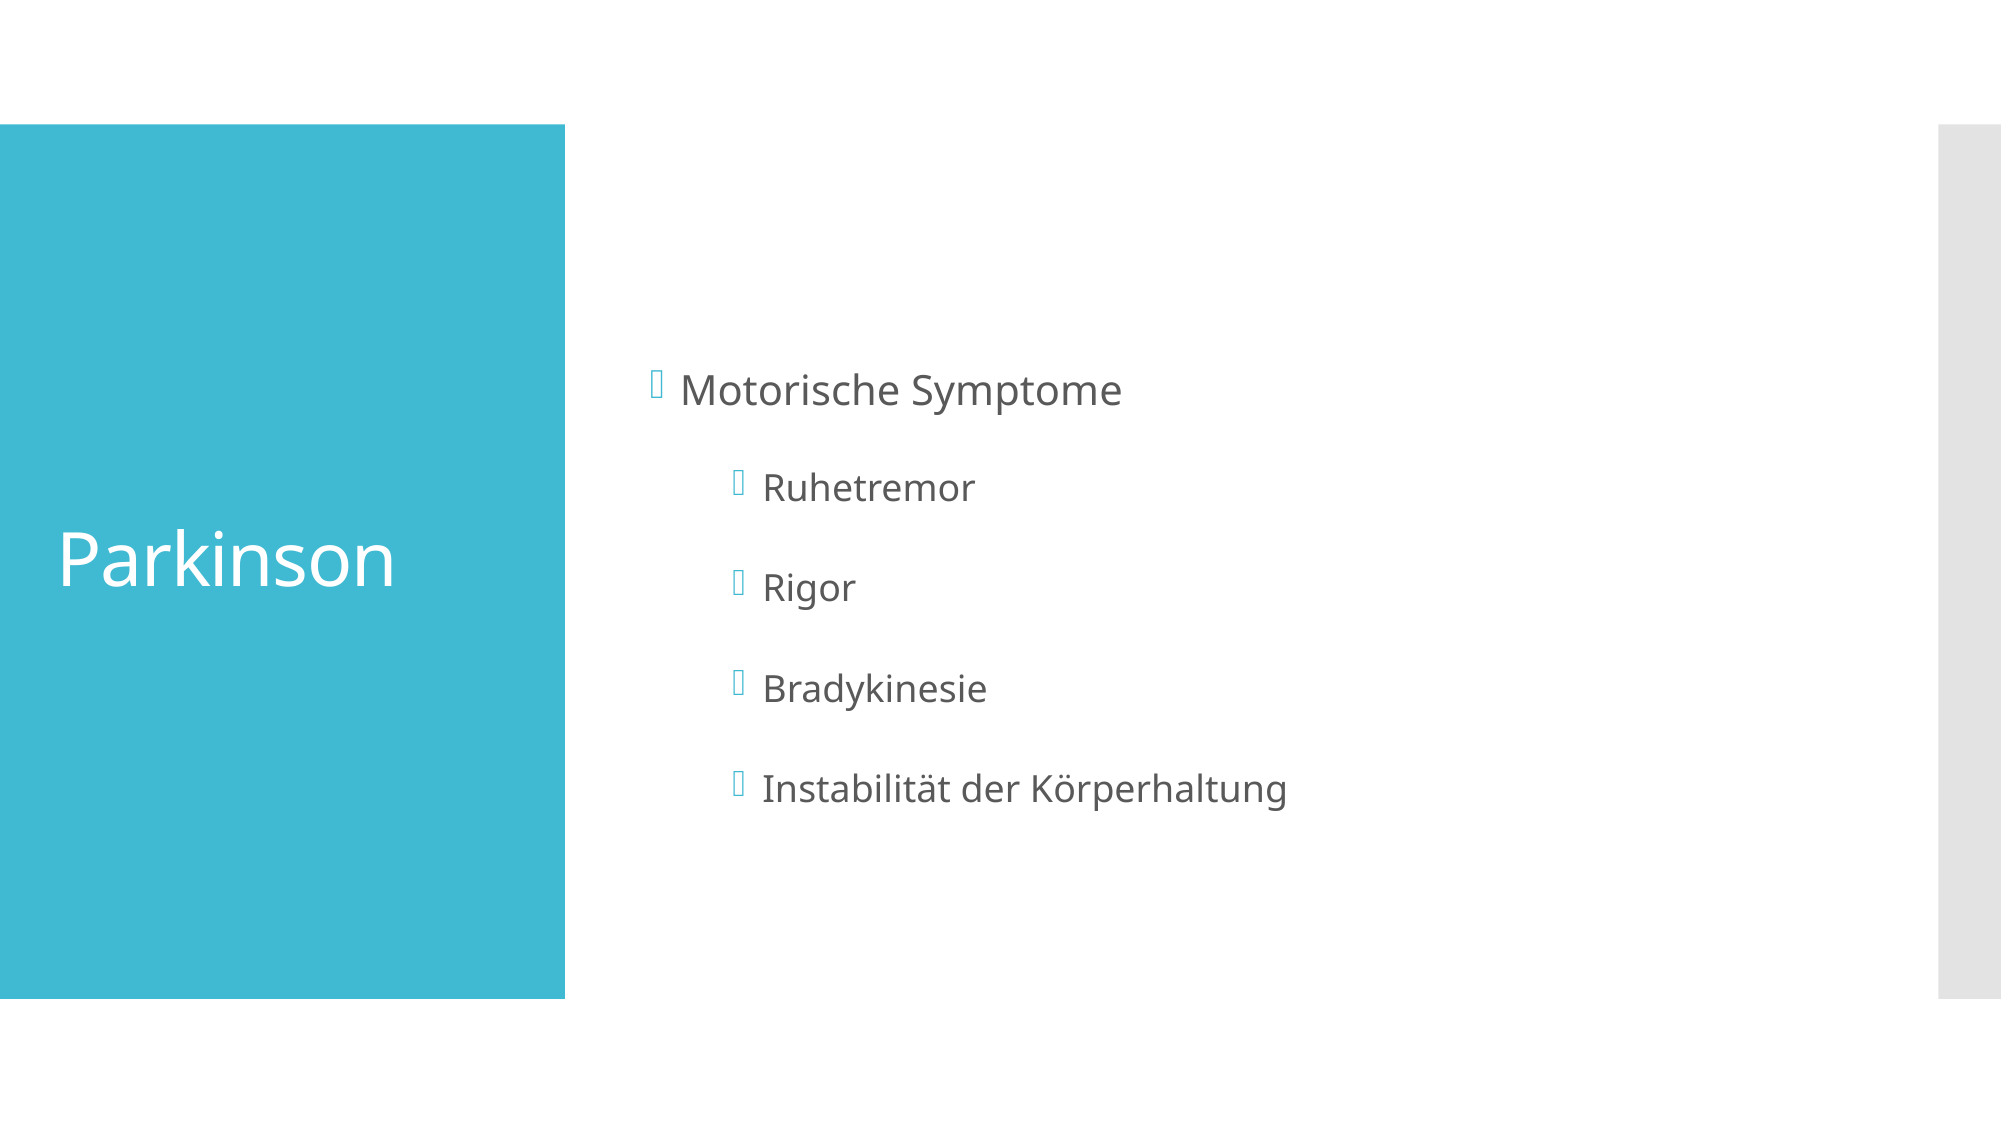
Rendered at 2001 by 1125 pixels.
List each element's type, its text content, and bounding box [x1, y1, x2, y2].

title Parkinson [41, 184, 525, 940]
list Motorische Symptome Ruhetremor Rigor Bradykinesie Instabilität der Körperhaltung [634, 141, 1835, 982]
